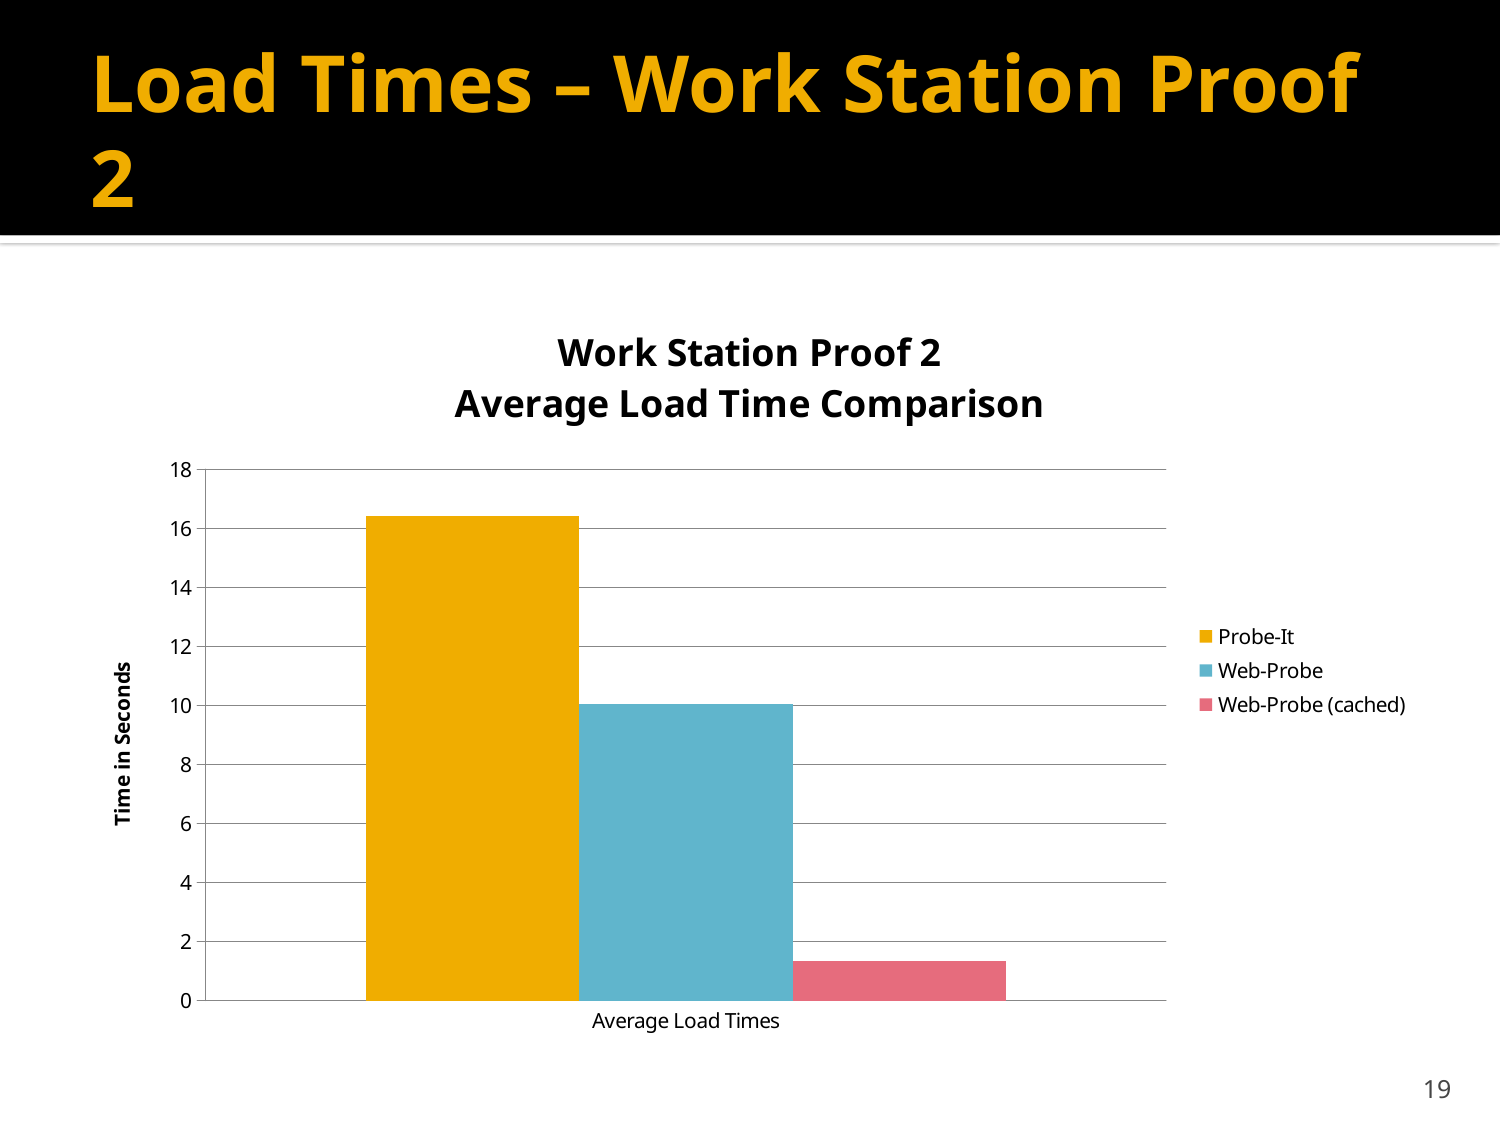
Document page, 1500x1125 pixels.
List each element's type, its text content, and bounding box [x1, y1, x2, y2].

chart [74, 291, 1425, 1050]
slide_number 19 [1345, 1062, 1467, 1108]
title Load Times – Work Station Proof 2 [75, 25, 1425, 231]
